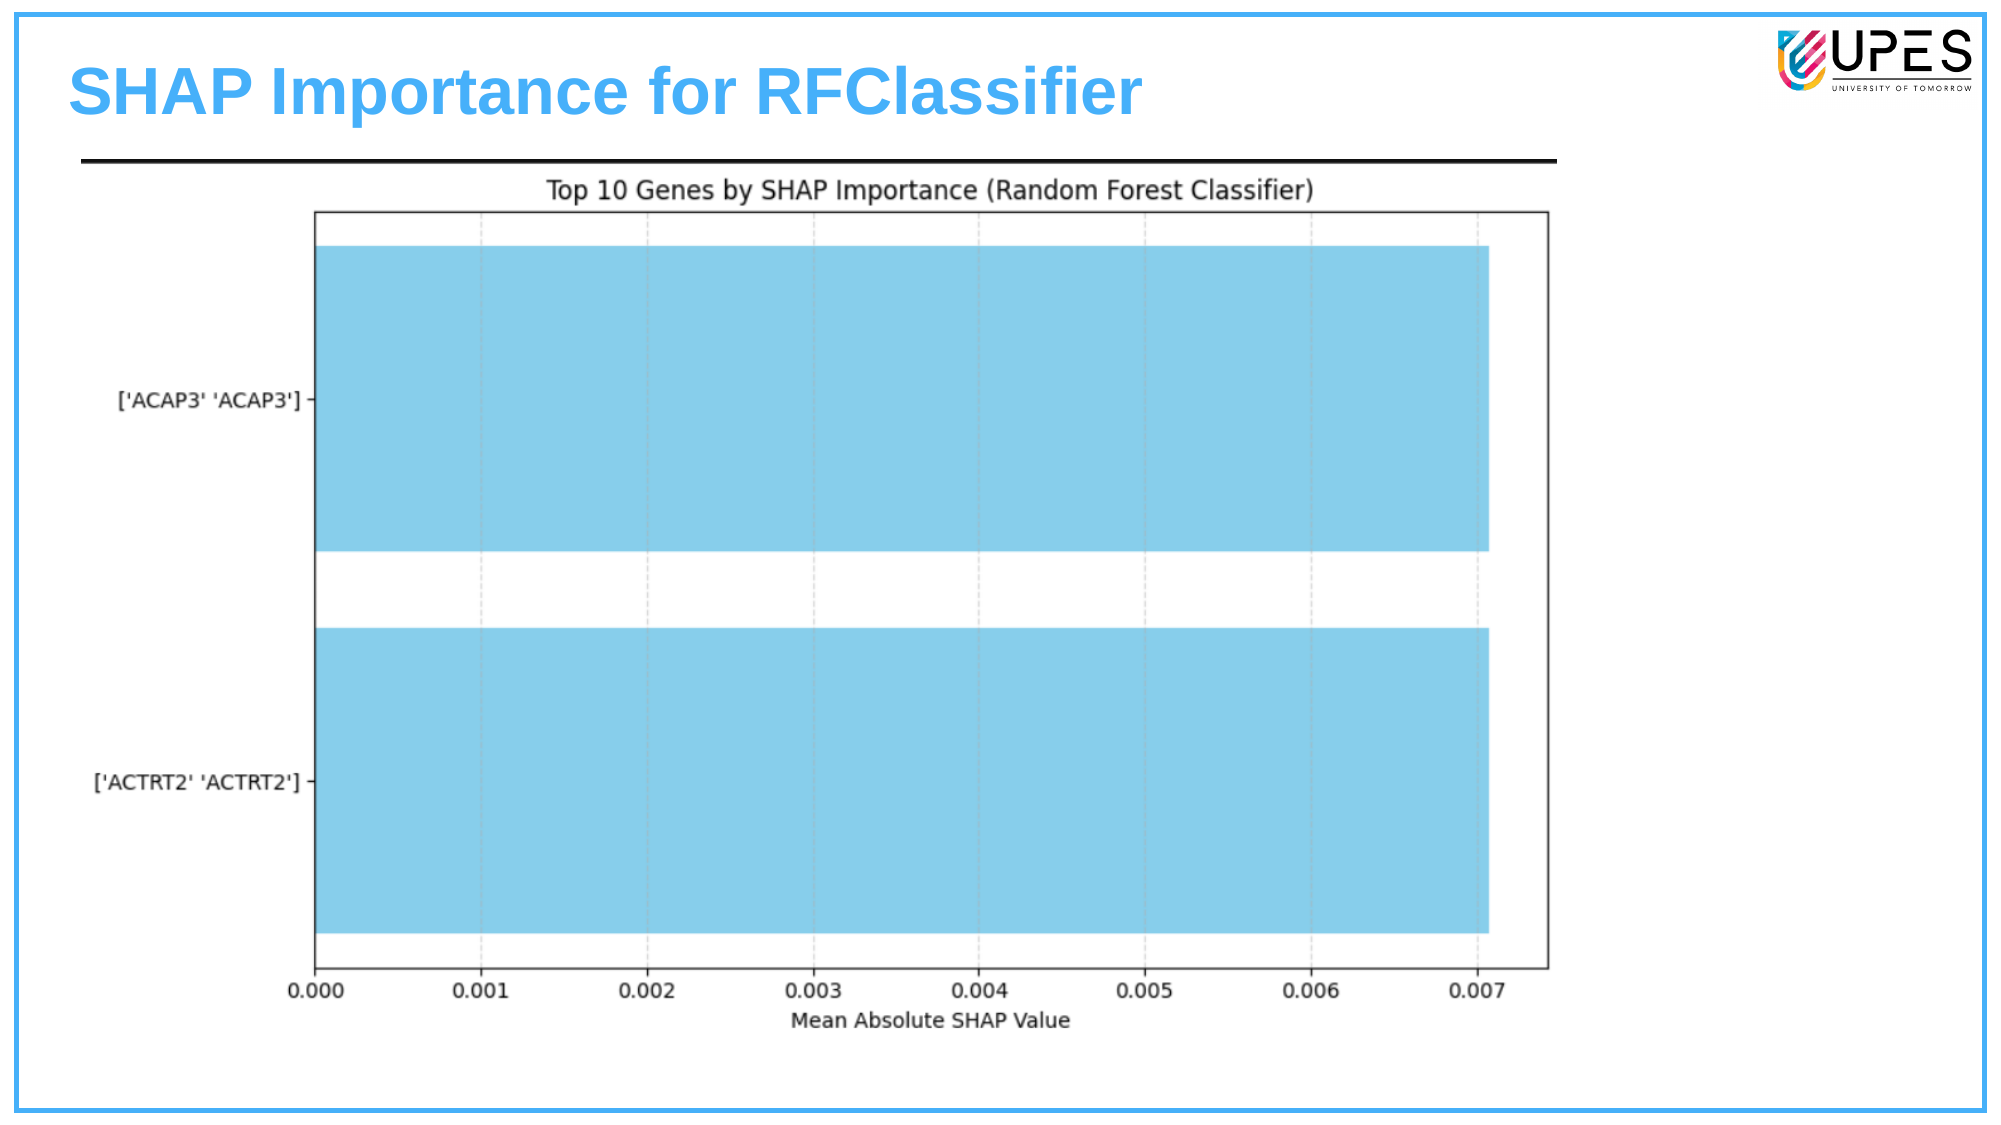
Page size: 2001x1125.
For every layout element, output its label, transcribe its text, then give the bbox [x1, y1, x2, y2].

text_box SHAP Importance for RFClassifier [53, 40, 1427, 136]
picture [1758, 20, 1978, 110]
picture [81, 159, 1557, 1047]
